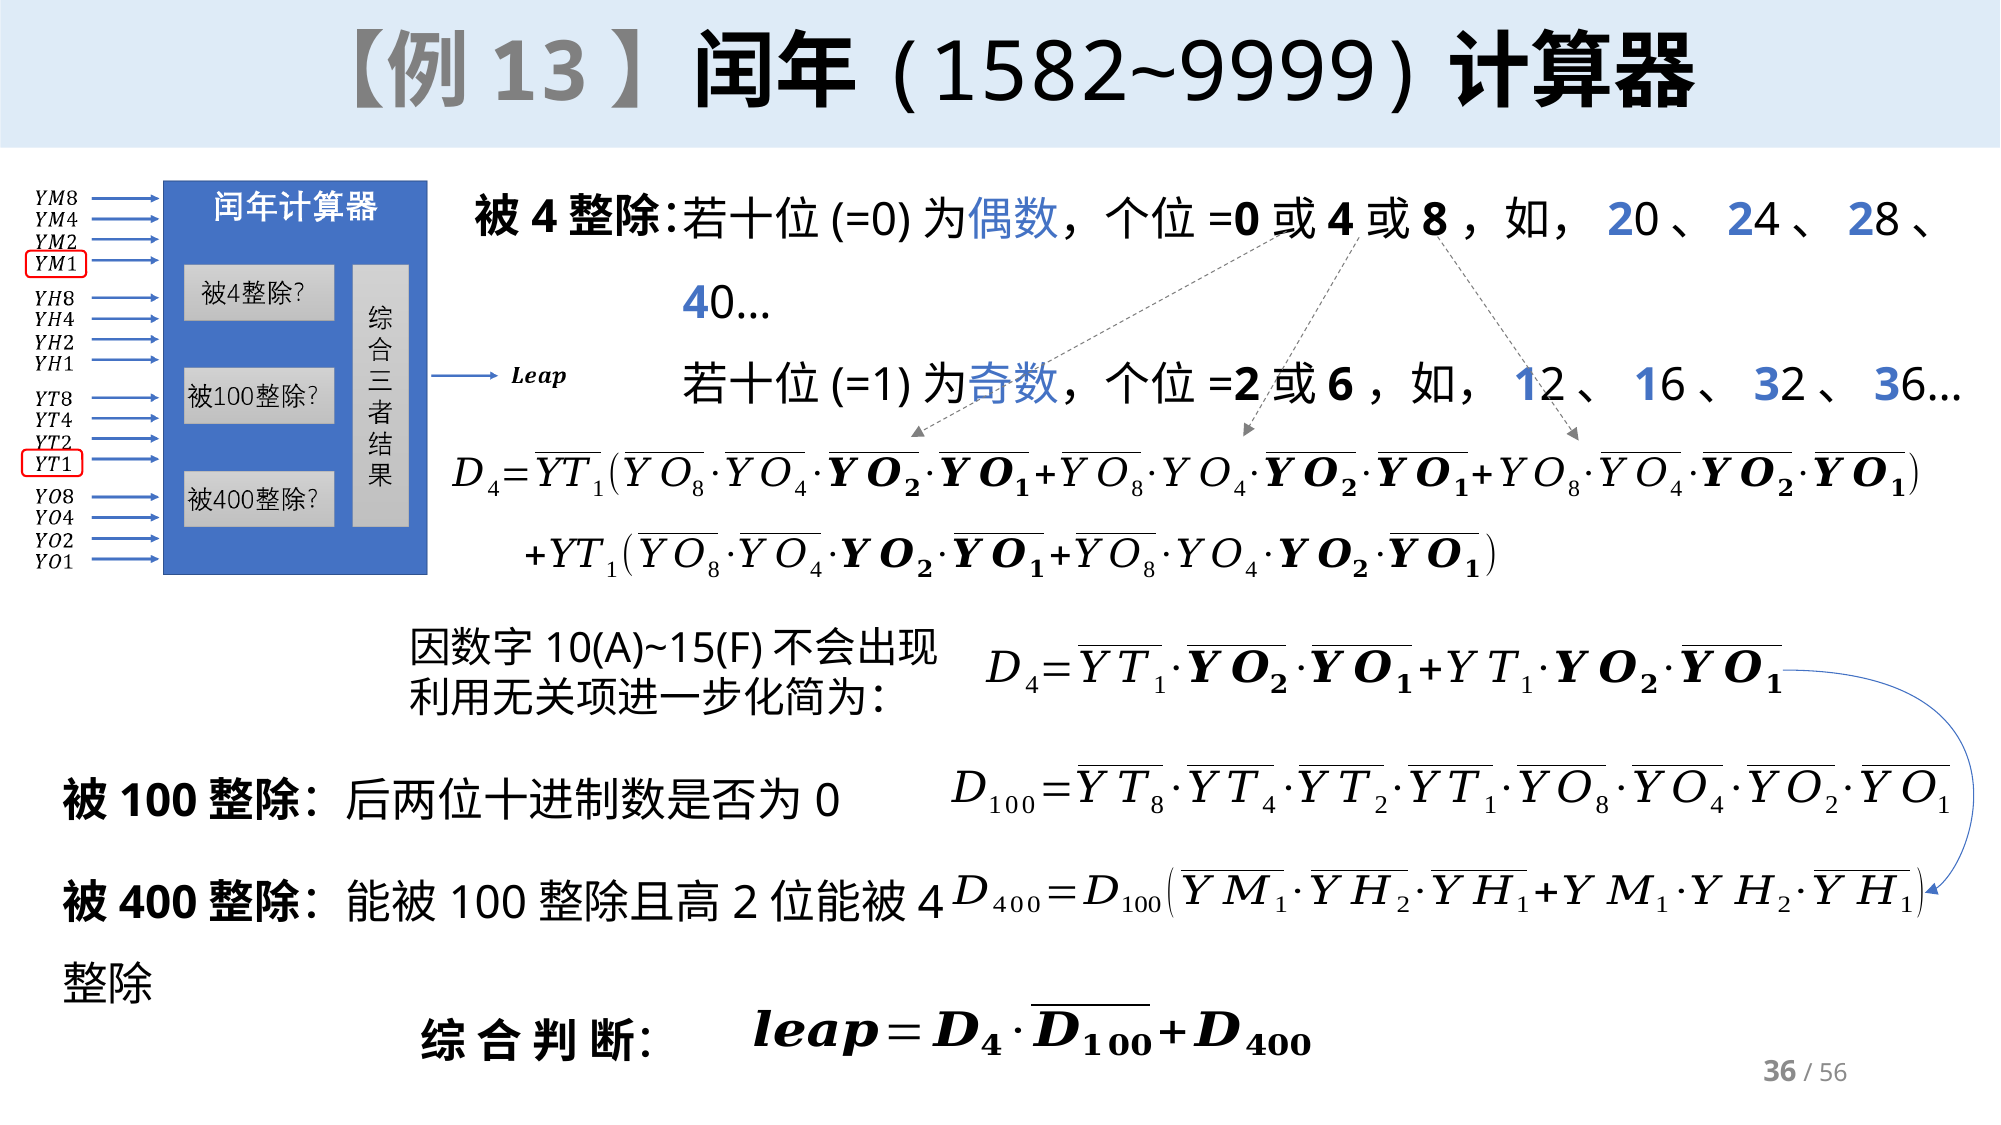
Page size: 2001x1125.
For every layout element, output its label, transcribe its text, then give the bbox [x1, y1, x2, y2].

slide_number 36 / 56 [1412, 1042, 1863, 1103]
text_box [47, 837, 1925, 928]
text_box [1783, 670, 1925, 893]
text_box [24, 250, 28, 278]
text_box [20, 448, 28, 478]
title 【例13】闰年(1582~9999)计算器 [0, 0, 2000, 148]
picture [28, 172, 570, 581]
text_box 因数字10(A)~15(F)不会出现 利用无关项进一步化简为： [394, 613, 955, 729]
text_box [910, 231, 1287, 437]
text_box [1437, 236, 1579, 441]
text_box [47, 735, 1783, 826]
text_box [405, 976, 1313, 1067]
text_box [1243, 237, 1360, 437]
text_box 被4整除： [459, 152, 693, 250]
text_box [1925, 735, 1952, 826]
